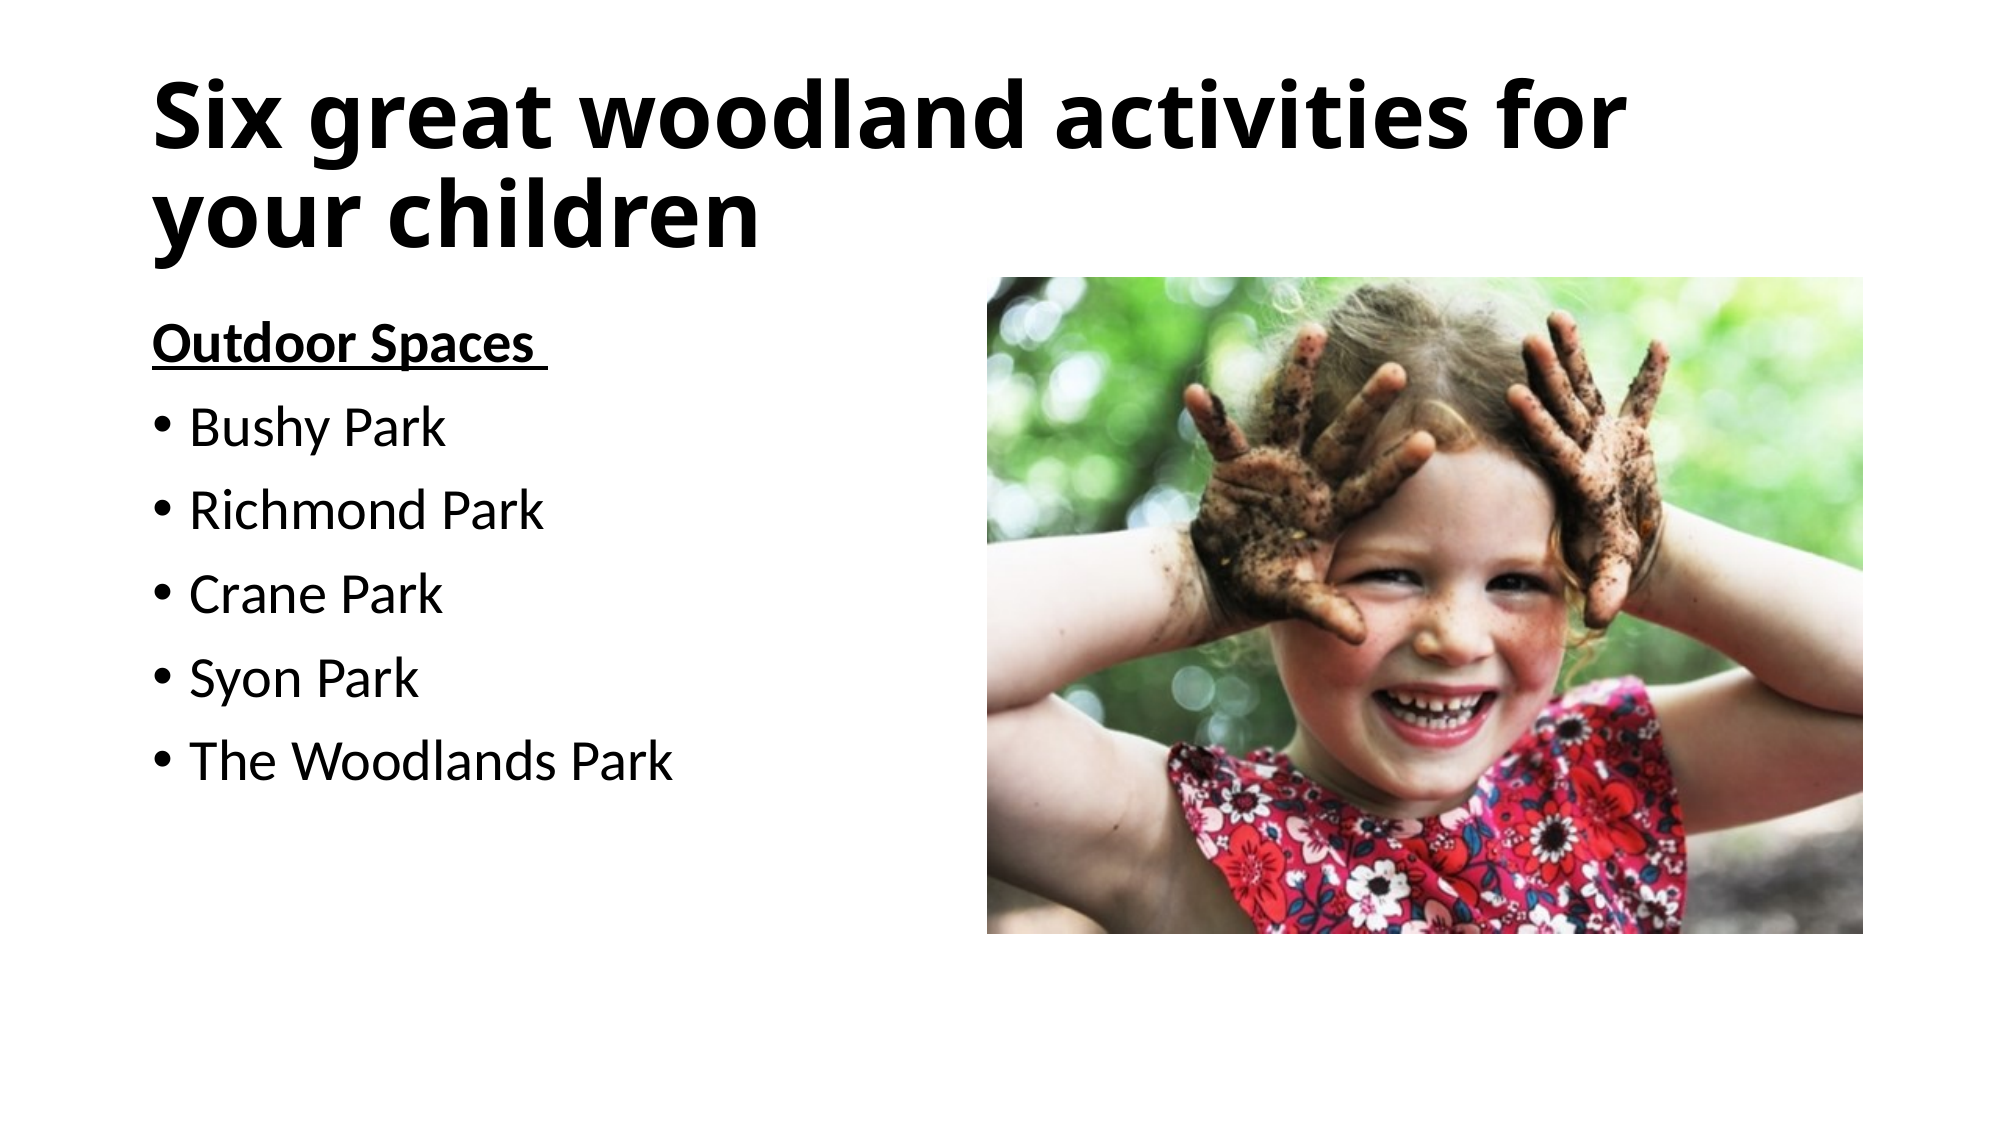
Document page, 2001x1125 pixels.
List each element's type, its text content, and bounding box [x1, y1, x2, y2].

title Six great woodland activities for your children [137, 59, 1863, 278]
picture [987, 277, 1863, 934]
list Outdoor Spaces Bushy Park Richmond Park Crane Park Syon Park The Woodlands Park [137, 304, 879, 934]
